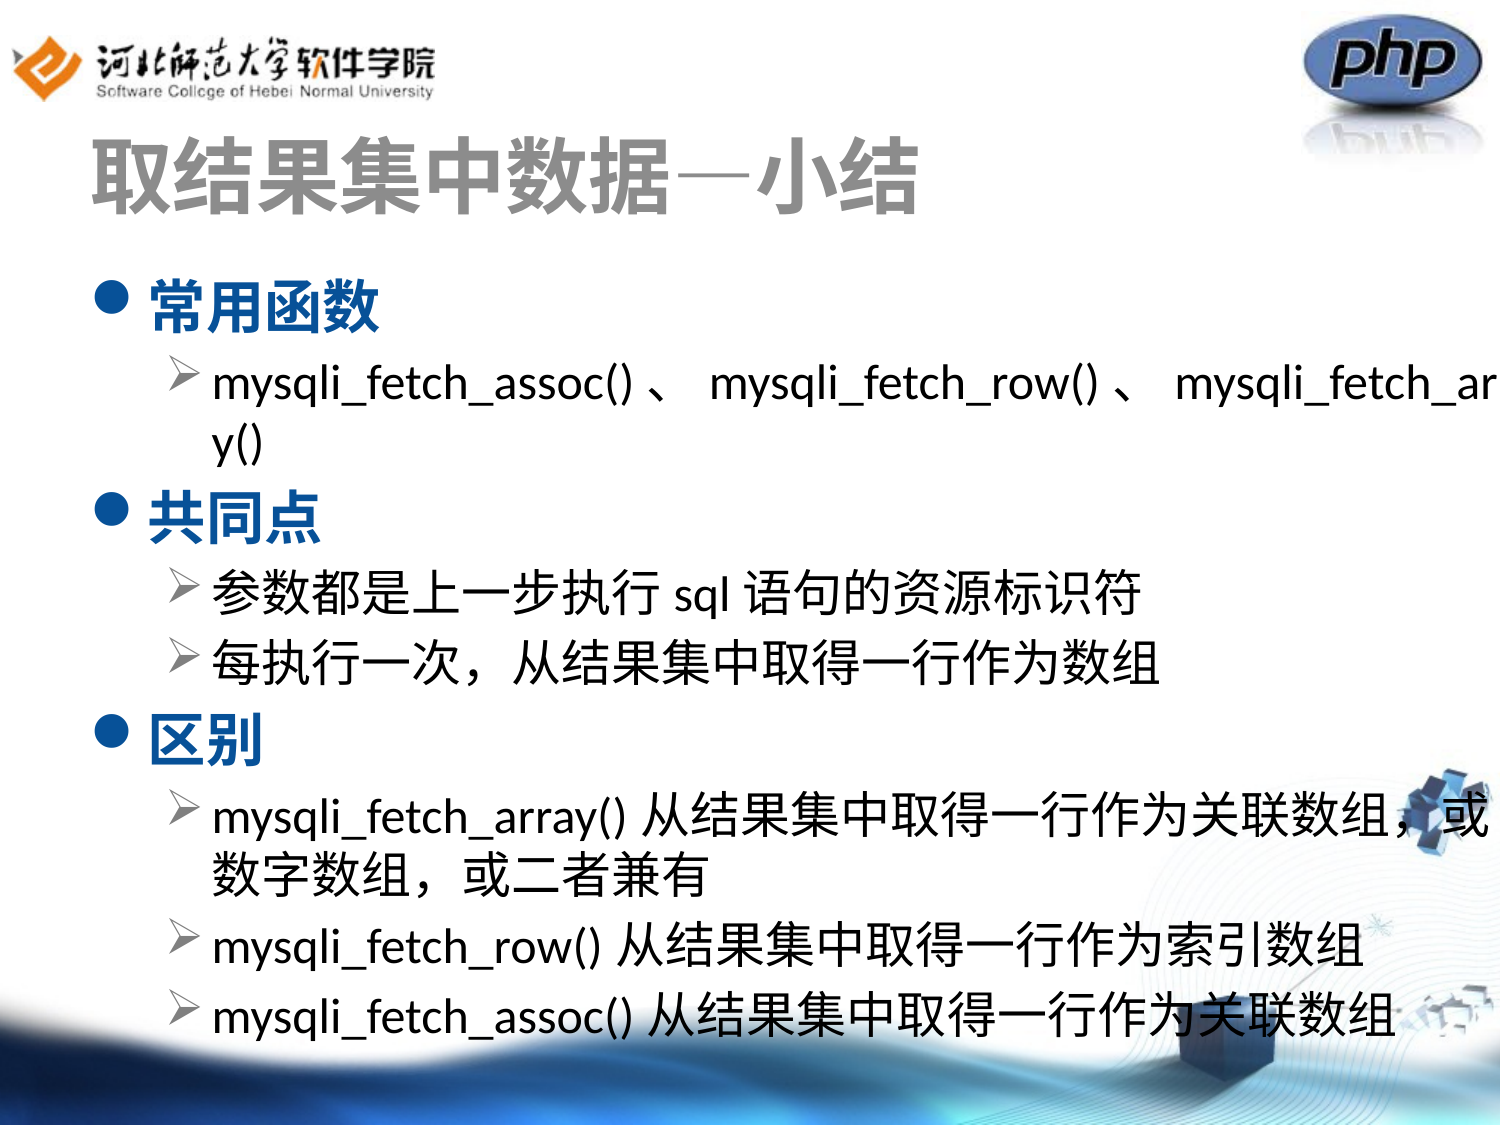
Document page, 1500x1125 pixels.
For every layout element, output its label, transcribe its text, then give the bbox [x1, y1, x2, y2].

list 常用函数 mysqli_fetch_assoc()、mysqli_fetch_row()、mysqli_fetch_array() 共同点 参数都是上一步执行sql语句的资源标识符 每执行一次，从结果集中取得一行作为数组 区别 mysqli_fetch_array()从结果集中取得一行作为关联数组，或数字数组，或二者兼有 mysqli_fetch_row()从结果集中取得一行作为索引数组 mysqli_fetch_assoc()从结果集中取得一行作为关联数组 [75, 262, 1500, 1005]
title 取结果集中数据—小结 [75, 117, 1425, 233]
picture [0, 0, 1500, 1125]
